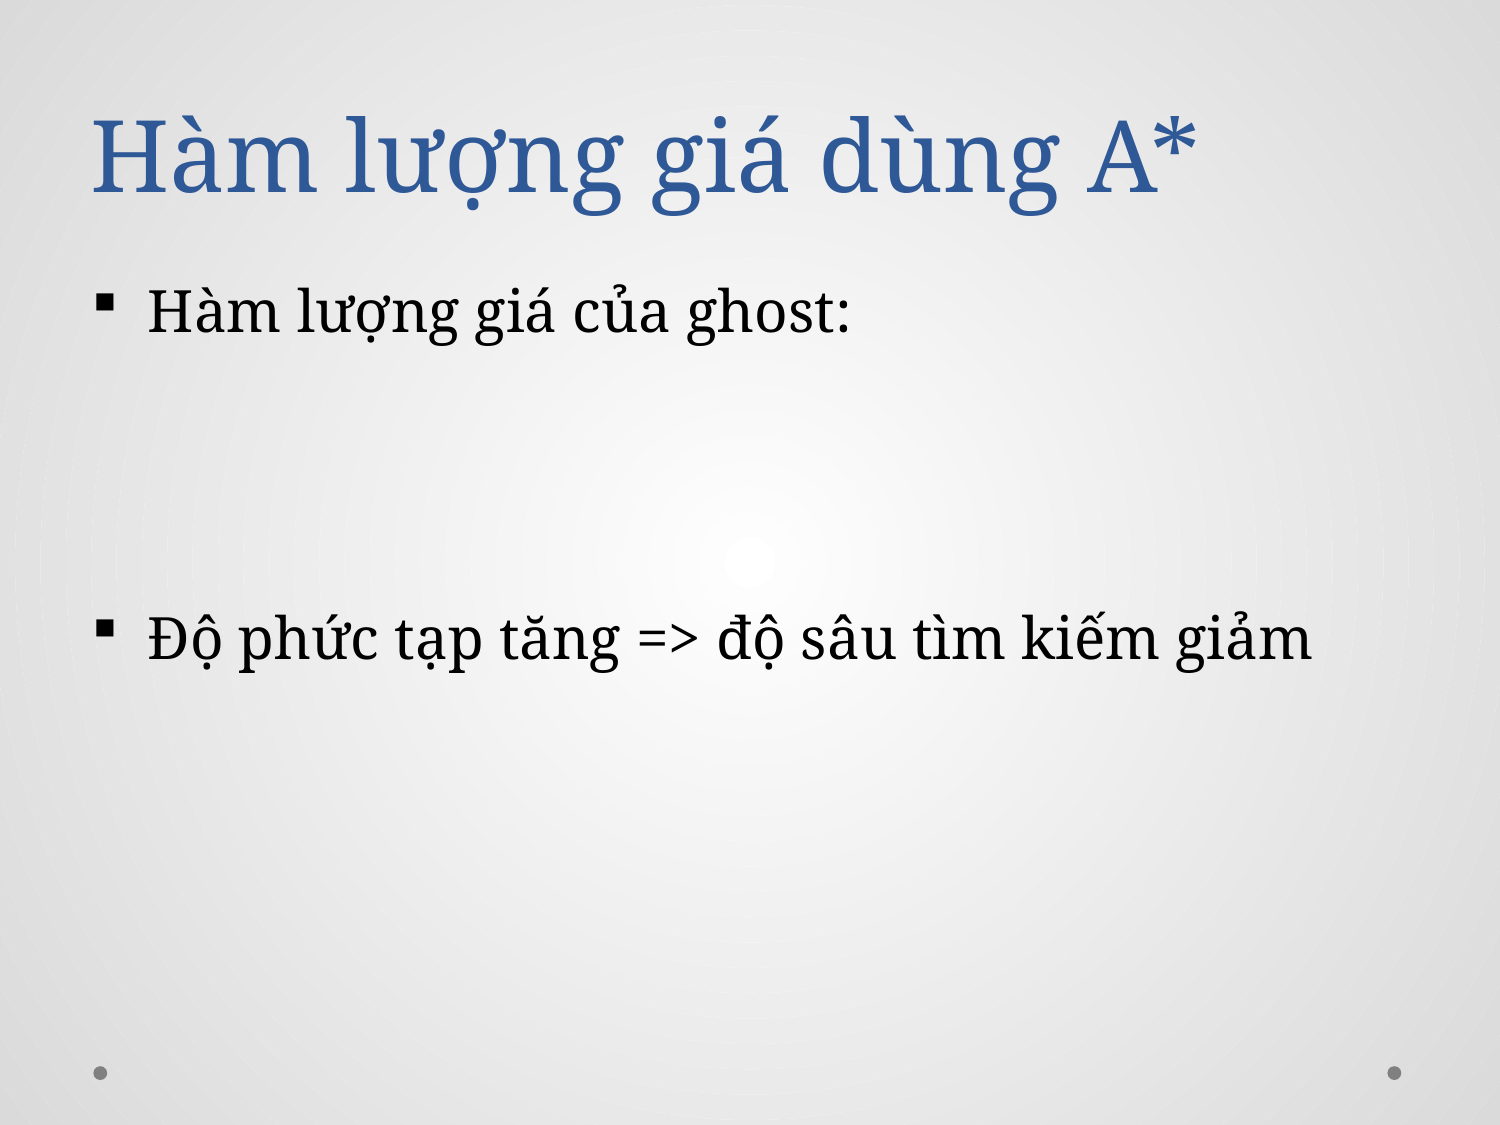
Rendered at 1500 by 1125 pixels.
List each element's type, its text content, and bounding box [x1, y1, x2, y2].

title Hàm lượng giá dùng A* [75, 54, 1425, 220]
